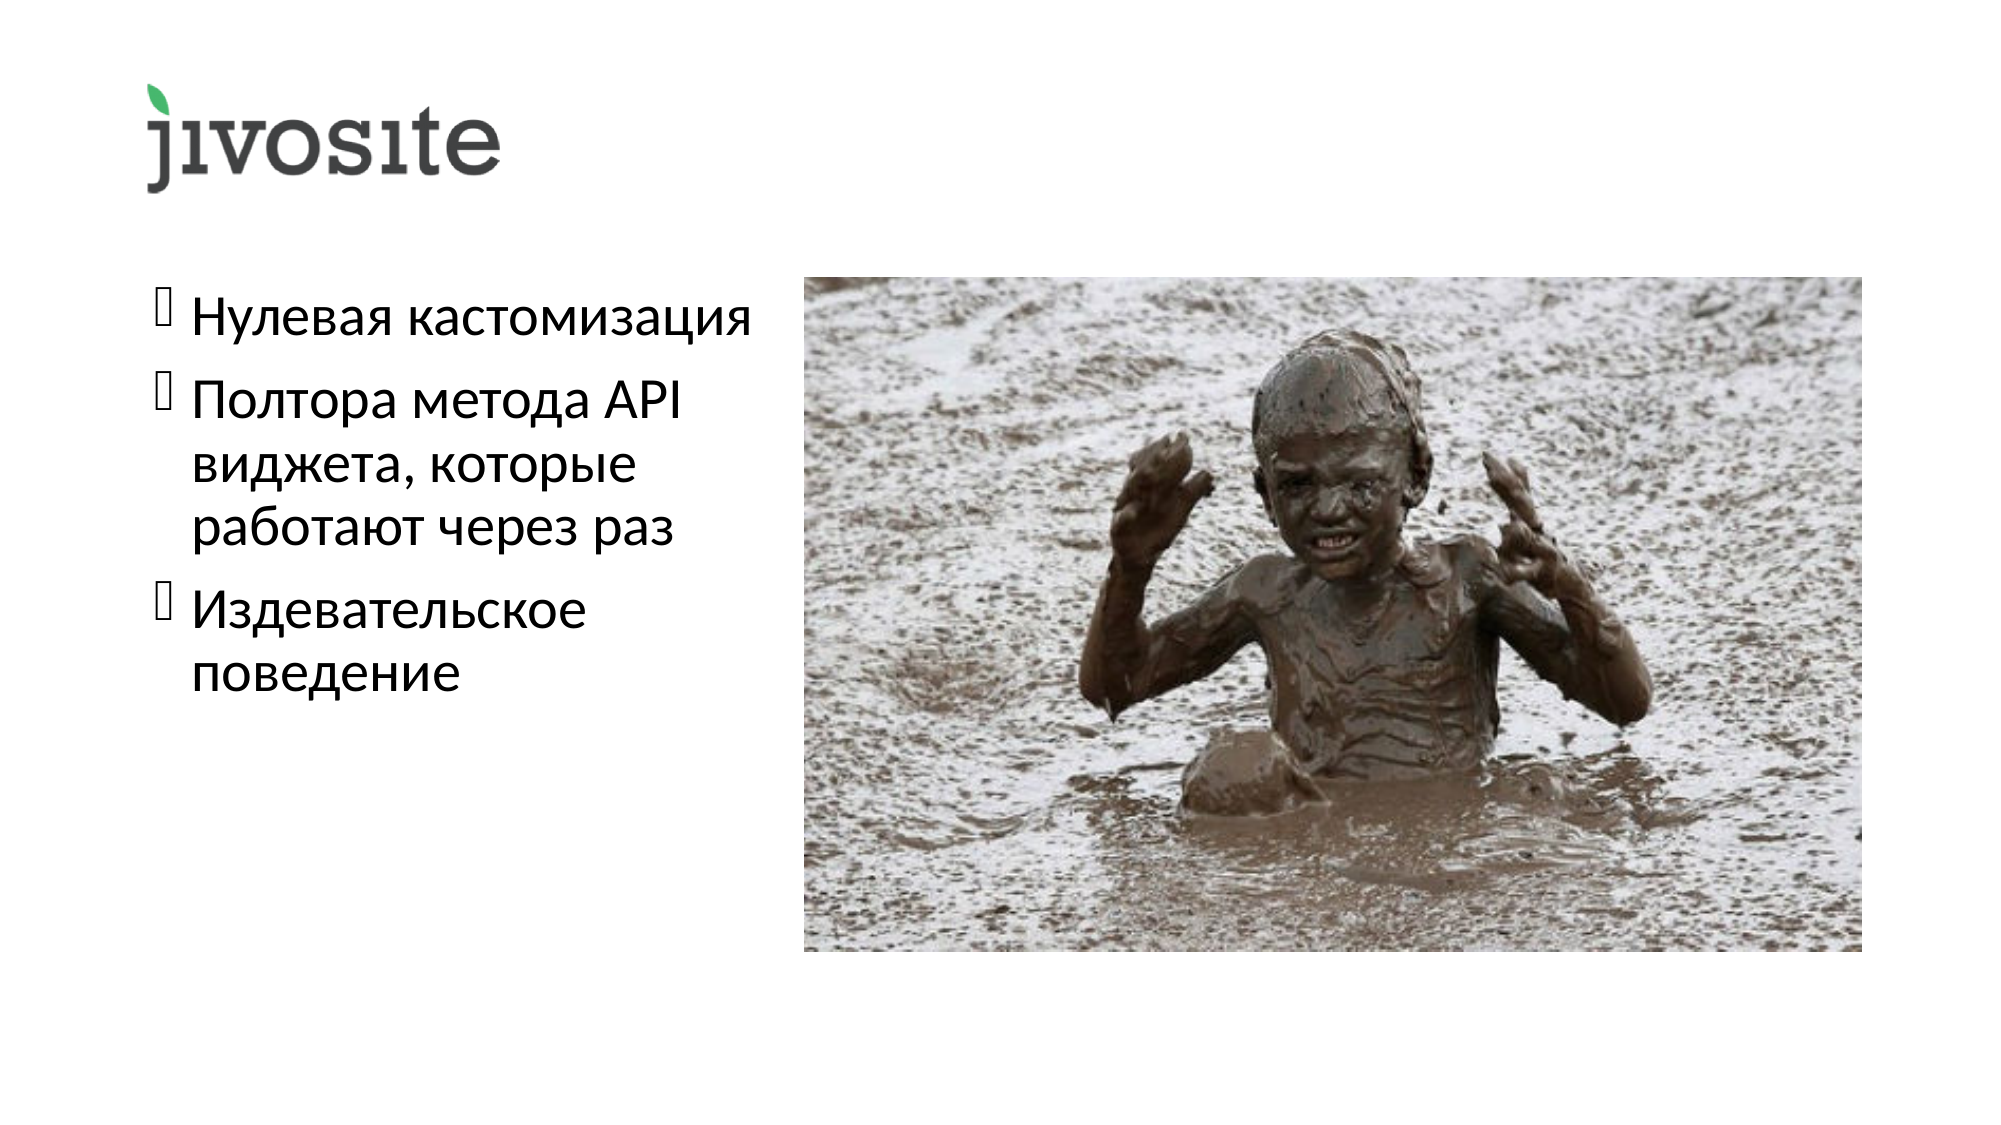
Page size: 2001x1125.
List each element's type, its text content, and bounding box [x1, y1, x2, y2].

list Нулевая кастомизация Полтора метода API виджета, которые работают через раз Издевательское поведение [138, 277, 805, 992]
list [804, 277, 1862, 952]
picture [138, 79, 509, 195]
